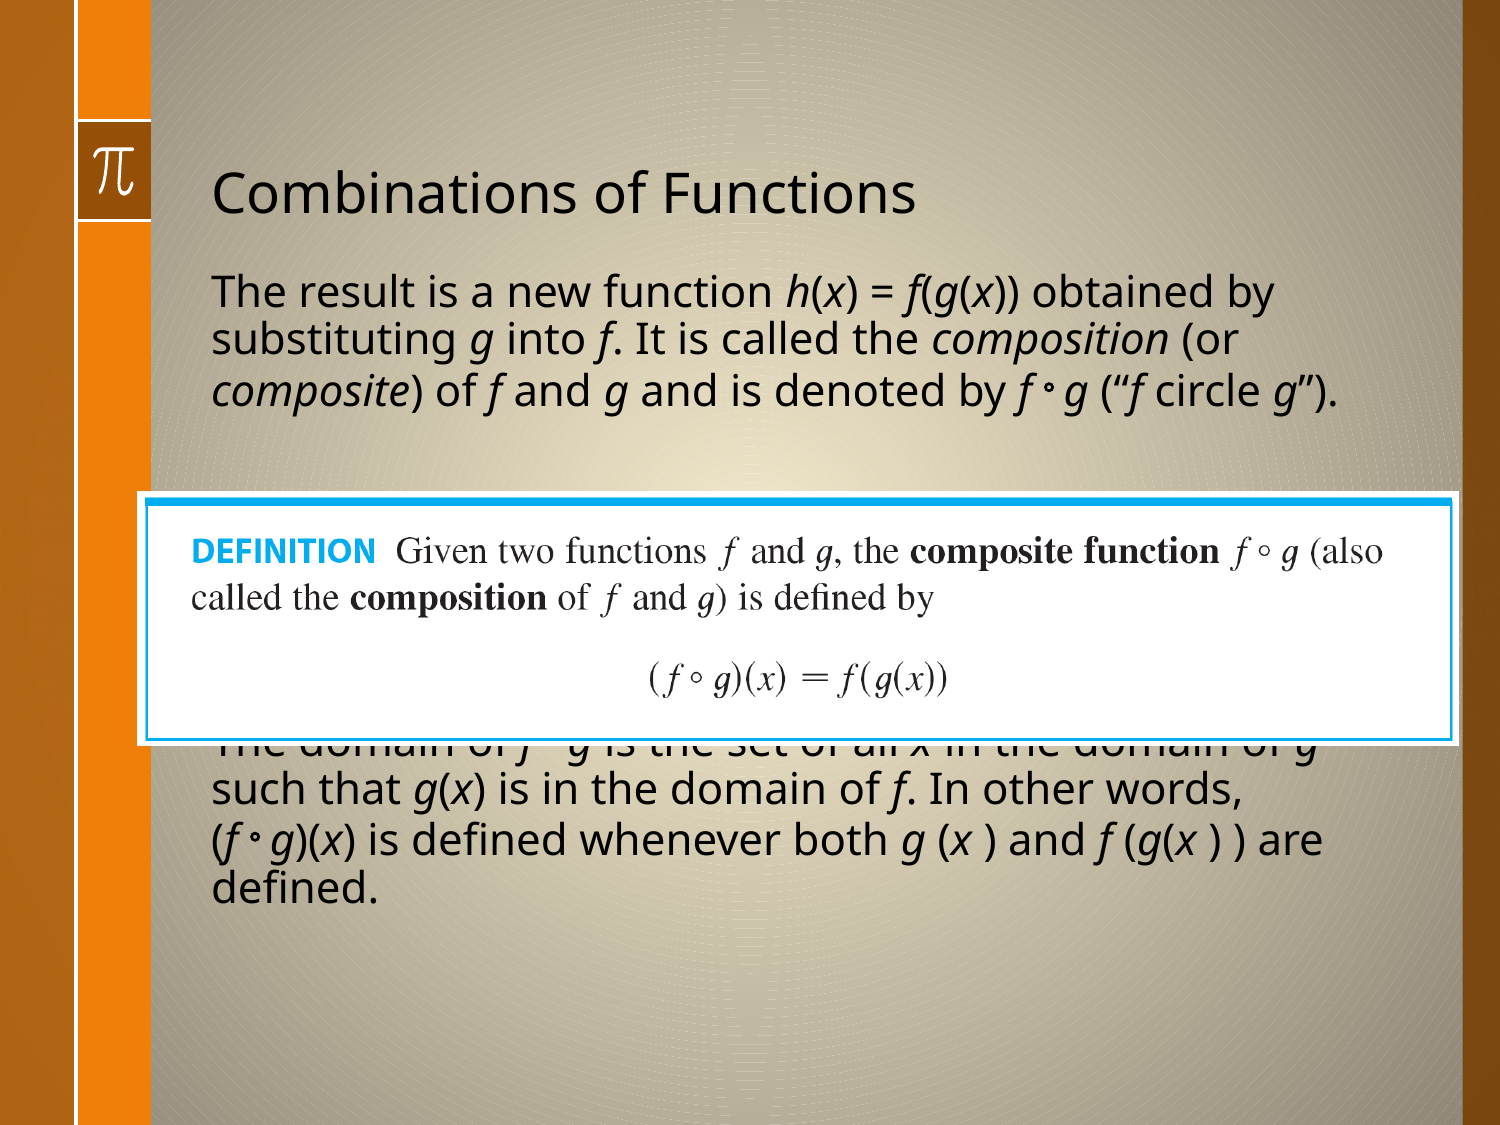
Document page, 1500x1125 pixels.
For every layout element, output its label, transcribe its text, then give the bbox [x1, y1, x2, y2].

list The result is a new function h(x) = f(g(x)) obtained by substituting g into f. It is called the composition (or composite) of f and g and is denoted by f  g (“f circle g”). The domain of f  g is the set of all x in the domain of g such that g(x) is in the domain of f. In other words, (f  g)(x) is defined whenever both g (x ) and f (g(x ) ) are defined. [196, 262, 1400, 491]
list The result is a new function h(x) = f(g(x)) obtained by substituting g into f. It is called the composition (or composite) of f and g and is denoted by f  g (“f circle g”). The domain of f  g is the set of all x in the domain of g such that g(x) is in the domain of f. In other words, (f  g)(x) is defined whenever both g (x ) and f (g(x ) ) are defined. [196, 746, 1400, 1013]
title Combinations of Functions [196, 29, 1400, 233]
picture [137, 491, 1459, 746]
